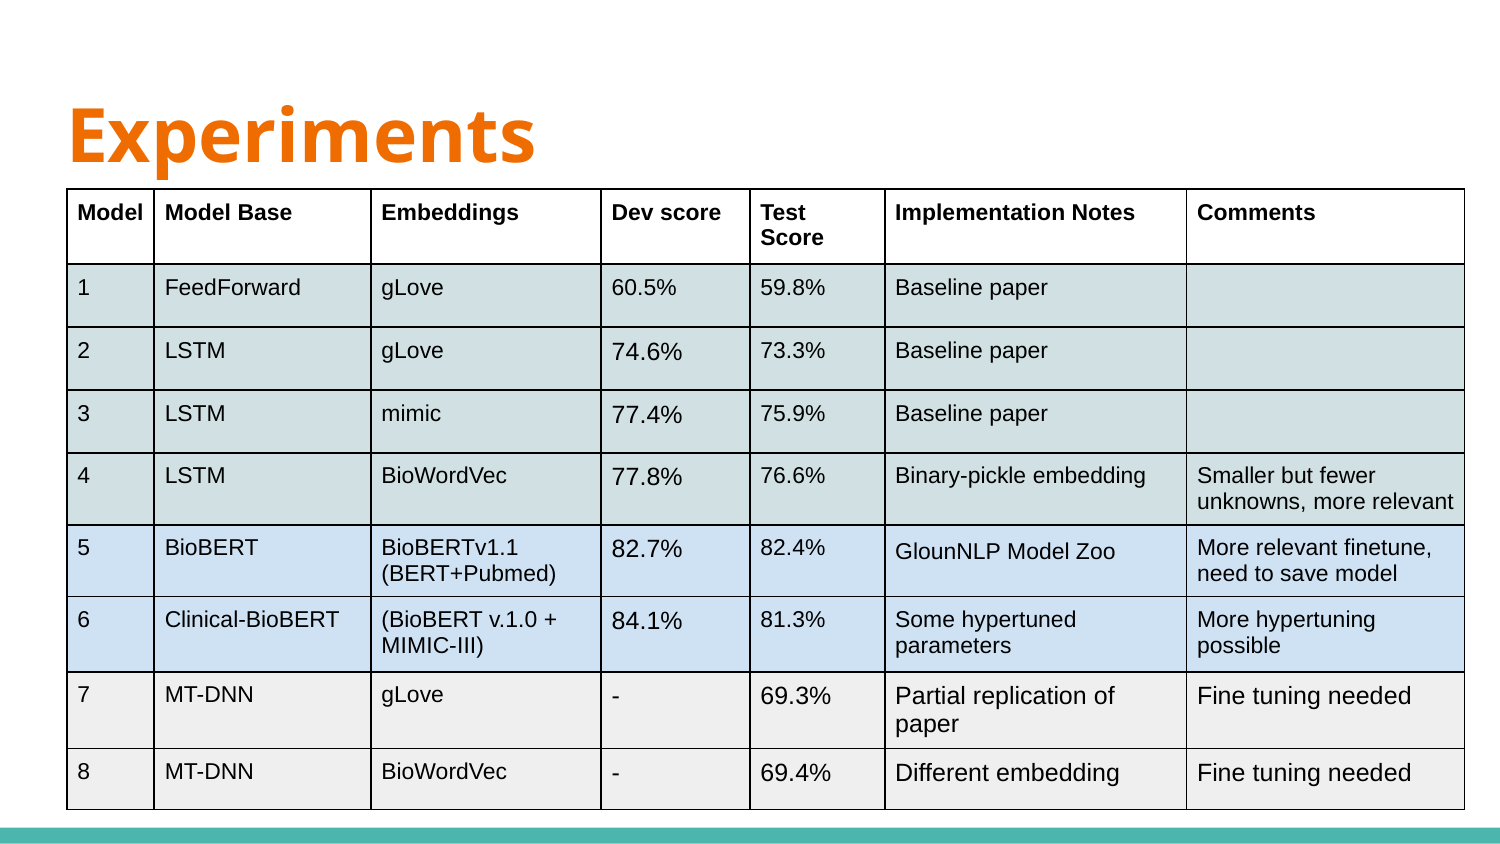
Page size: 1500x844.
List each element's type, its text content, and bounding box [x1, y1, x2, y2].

table_cell FeedForward [155, 265, 370, 326]
table_cell 60.5% [602, 265, 749, 326]
table_cell MT-DNN [155, 749, 370, 809]
table_cell [1187, 391, 1464, 452]
title Experiments [51, 72, 1449, 189]
table_cell 4 [68, 454, 153, 524]
table_cell Fine tuning needed [1187, 749, 1464, 809]
table_header Embeddings [372, 190, 600, 263]
table_header Model Base [155, 190, 370, 263]
table_cell LSTM [155, 391, 370, 452]
table_cell LSTM [155, 454, 370, 524]
table_cell 8 [68, 749, 153, 809]
table_cell Clinical-BioBERT [155, 597, 370, 671]
table_cell MT-DNN [155, 673, 370, 748]
table_header Model [68, 190, 153, 263]
table_cell BioWordVec [372, 749, 600, 809]
table_cell 59.8% [751, 265, 884, 326]
table_cell Different embedding [886, 749, 1186, 809]
table_cell Binary-pickle embedding [886, 454, 1186, 524]
table_cell 74.6% [602, 328, 749, 389]
table_cell 82.7% [602, 526, 749, 596]
table_cell [1187, 328, 1464, 389]
table_cell BioBERT [155, 526, 370, 596]
table_header Comments [1187, 190, 1464, 263]
table_cell Baseline paper [886, 391, 1186, 452]
table_cell 2 [68, 328, 153, 389]
table_cell GlounNLP Model Zoo [886, 526, 1186, 596]
table_cell gLove [372, 673, 600, 748]
table_cell BioWordVec [372, 454, 600, 524]
table_cell gLove [372, 265, 600, 326]
table_cell Baseline paper [886, 265, 1186, 326]
table_cell 82.4% [751, 526, 884, 596]
table_cell 3 [68, 391, 153, 452]
table_header Test Score [751, 190, 884, 263]
table_cell [1187, 265, 1464, 326]
table_cell 5 [68, 526, 153, 596]
table_cell 1 [68, 265, 153, 326]
table_cell More relevant finetune, need to save model [1187, 526, 1464, 596]
table_cell 77.4% [602, 391, 749, 452]
table_cell 69.4% [751, 749, 884, 809]
table_cell 75.9% [751, 391, 884, 452]
table_cell Fine tuning needed [1187, 673, 1464, 748]
table_cell - [602, 673, 749, 748]
table_cell 84.1% [602, 597, 749, 671]
table_cell gLove [372, 328, 600, 389]
table_cell 81.3% [751, 597, 884, 671]
table_cell Smaller but fewer unknowns, more relevant [1187, 454, 1464, 524]
table_cell 77.8% [602, 454, 749, 524]
table_header Implementation Notes [886, 190, 1186, 263]
table_header Dev score [602, 190, 749, 263]
table_cell - [602, 749, 749, 809]
table_cell Baseline paper [886, 328, 1186, 389]
table_cell More hypertuning possible [1187, 597, 1464, 671]
table_cell 69.3% [751, 673, 884, 748]
table_cell mimic [372, 391, 600, 452]
table_cell 76.6% [751, 454, 884, 524]
table_cell BioBERTv1.1 (BERT+Pubmed) [372, 526, 600, 596]
table_cell 73.3% [751, 328, 884, 389]
table_cell Partial replication of paper [886, 673, 1186, 748]
table_cell 7 [68, 673, 153, 748]
table_cell 6 [68, 597, 153, 671]
table_cell (BioBERT v.1.0 + MIMIC-III) [372, 597, 600, 671]
table_cell LSTM [155, 328, 370, 389]
table_cell Some hypertuned parameters [886, 597, 1186, 671]
